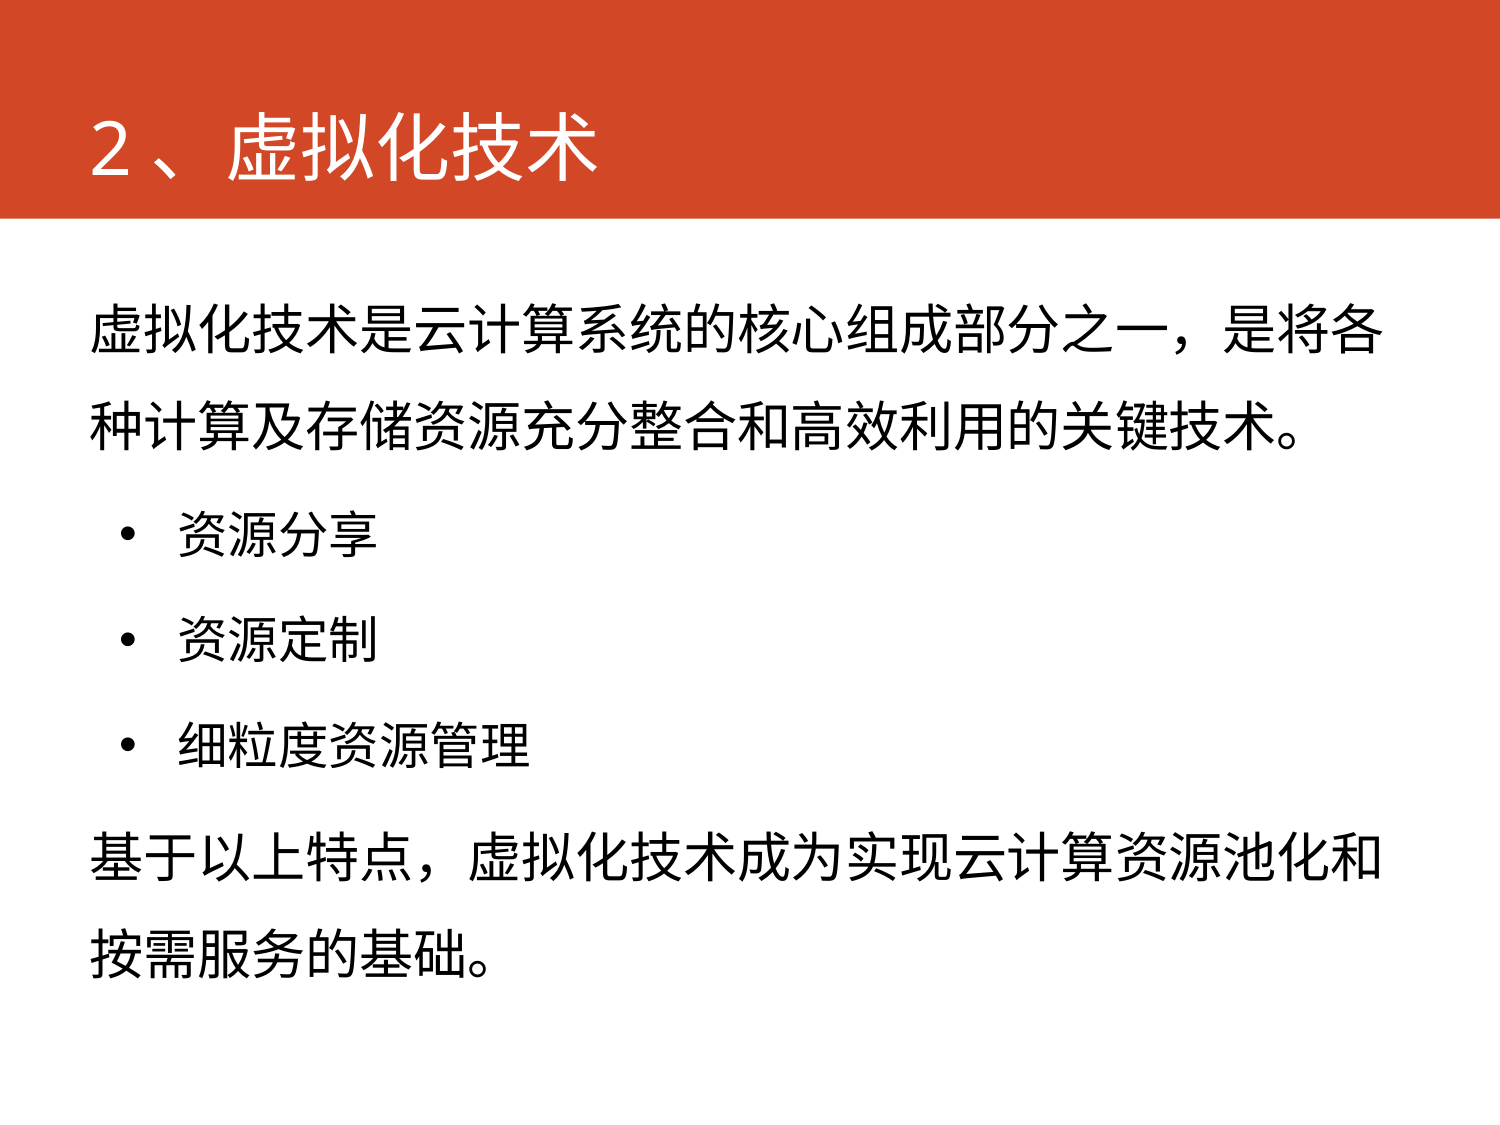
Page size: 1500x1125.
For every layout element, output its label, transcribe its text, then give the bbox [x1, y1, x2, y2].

list 虚拟化技术是云计算系统的核心组成部分之一，是将各种计算及存储资源充分整合和高效利用的关键技术。 资源分享 资源定制 细粒度资源管理 基于以上特点，虚拟化技术成为实现云计算资源池化和按需服务的基础。 [74, 255, 1423, 1005]
title 2、虚拟化技术 [74, 0, 1423, 199]
